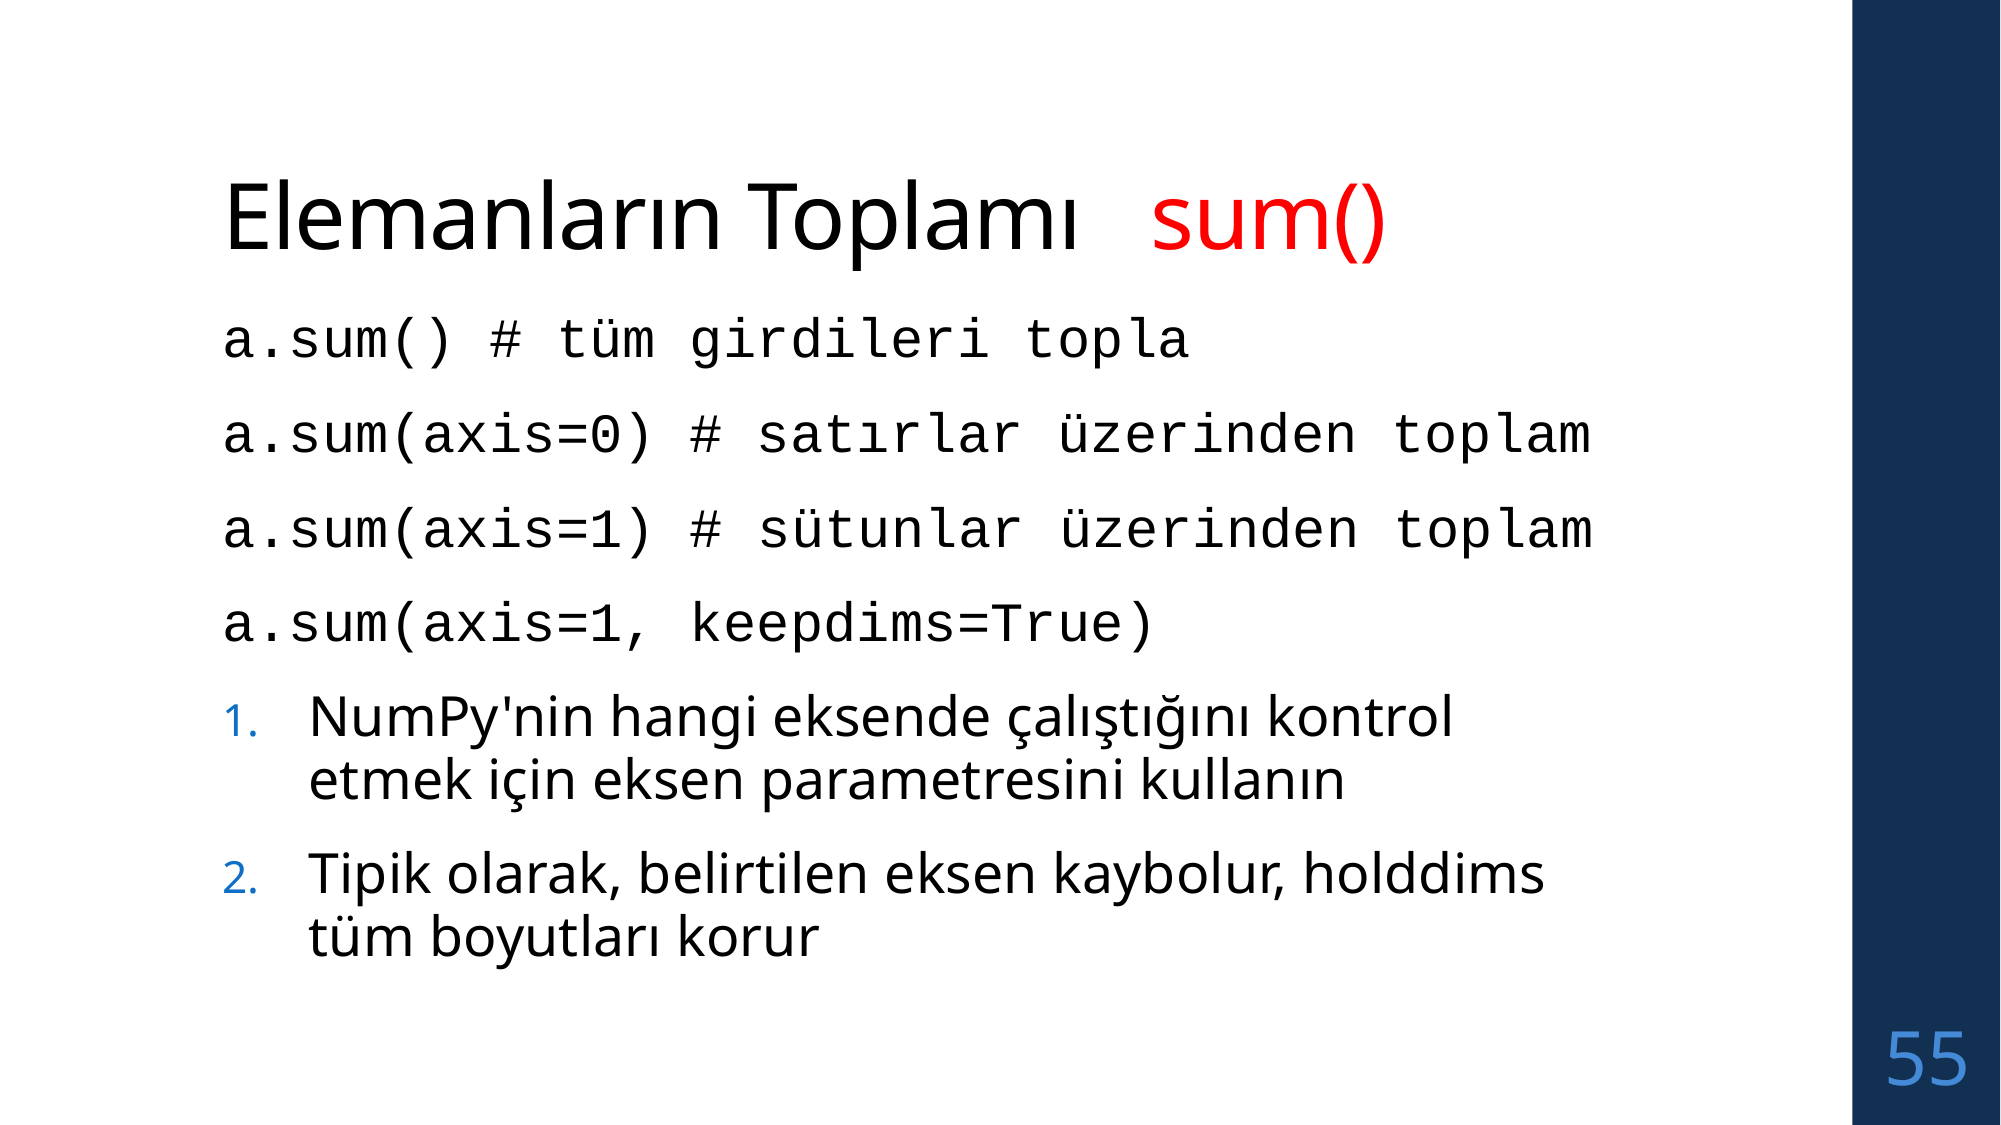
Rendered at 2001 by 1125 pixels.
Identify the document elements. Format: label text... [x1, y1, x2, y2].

title Elemanların Toplamı sum() [206, 60, 1797, 278]
list a.sum() # tüm girdileri topla a.sum(axis=0) # satırlar üzerinden toplam a.sum(axis=1) # sütunlar üzerinden toplam a.sum(axis=1, keepdims=True) NumPy'nin hangi eksende çalıştığını kontrol etmek için eksen parametresini kullanın Tipik olarak, belirtilen eksen kaybolur, holddims tüm boyutları korur [206, 299, 1617, 1014]
slide_number 55 [1852, 1012, 2000, 1110]
